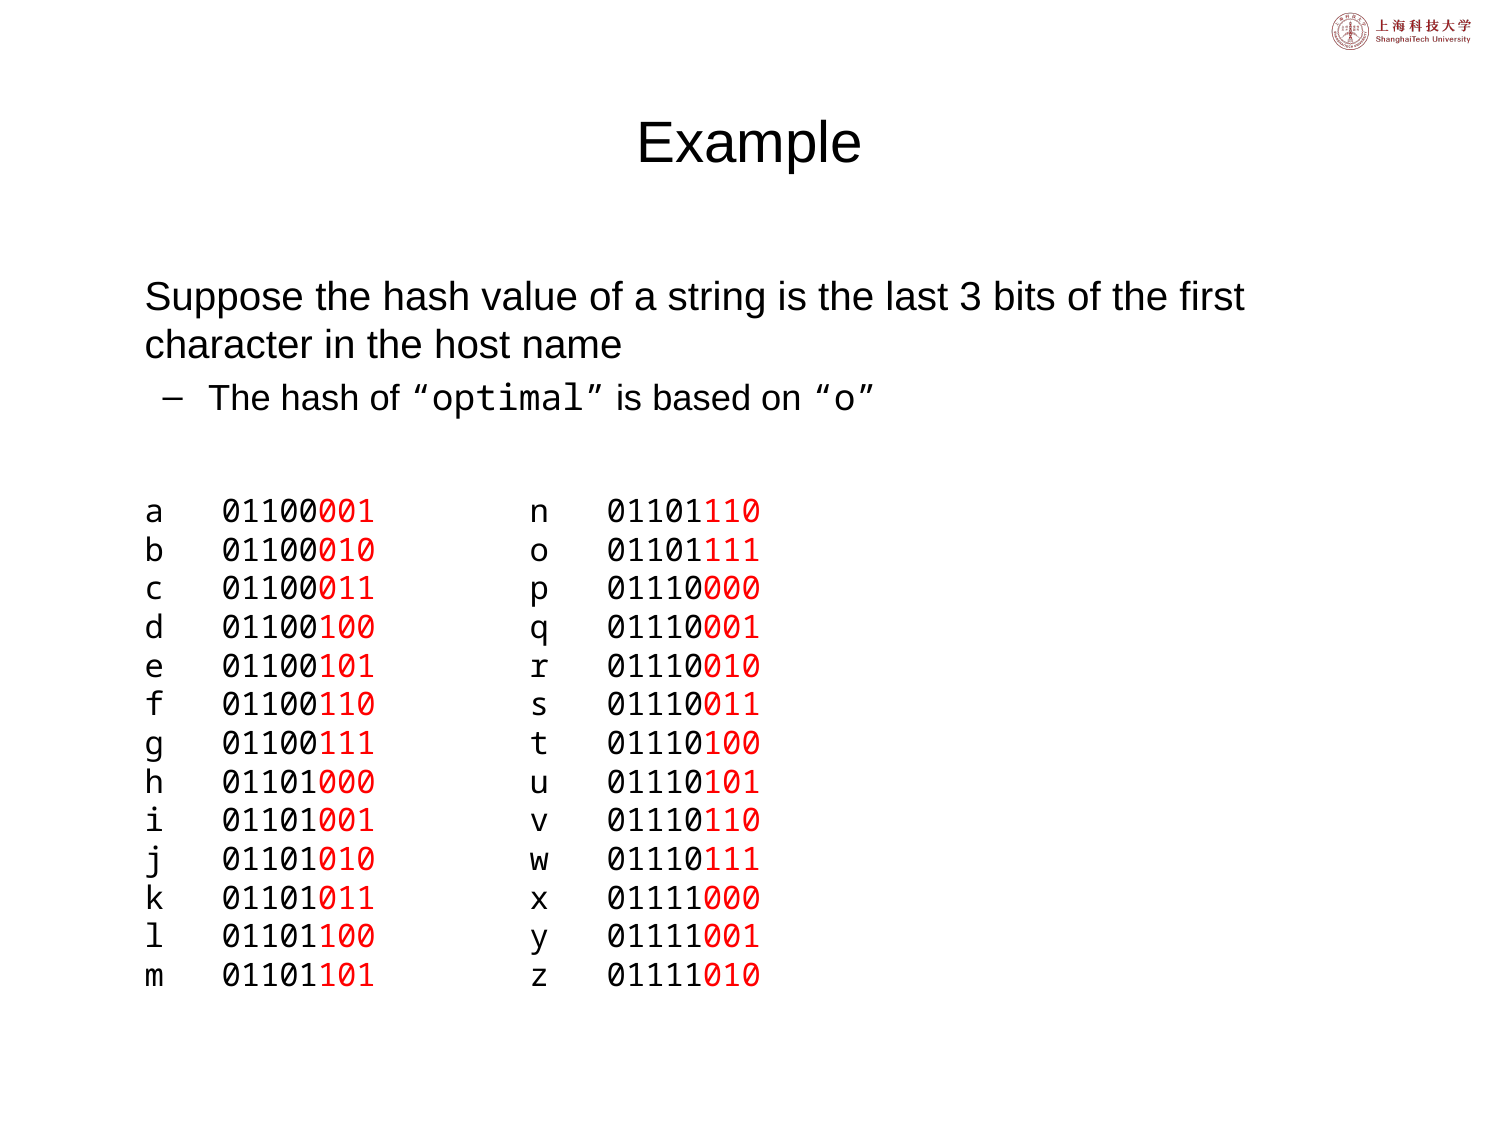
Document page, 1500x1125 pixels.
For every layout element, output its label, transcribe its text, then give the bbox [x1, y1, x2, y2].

picture [1327, 0, 1478, 109]
list Suppose the hash value of a string is the last 3 bits of the first character in the host name The hash of “optimal” is based on “o” a 01100001 n 01101110 b 01100010 o 01101111 c 01100011 p 01110000 d 01100100 q 01110001 e 01100101 r 01110010 f 01100110 s 01110011 g 01100111 t 01110100 h 01101000 u 01110101 i 01101001 v 01110110 j 01101010 w 01110111 k 01101011 x 01111000 l 01101100 y 01111001 m 01101101 z 01111010 [74, 262, 1426, 1006]
title Example [74, 44, 1426, 233]
